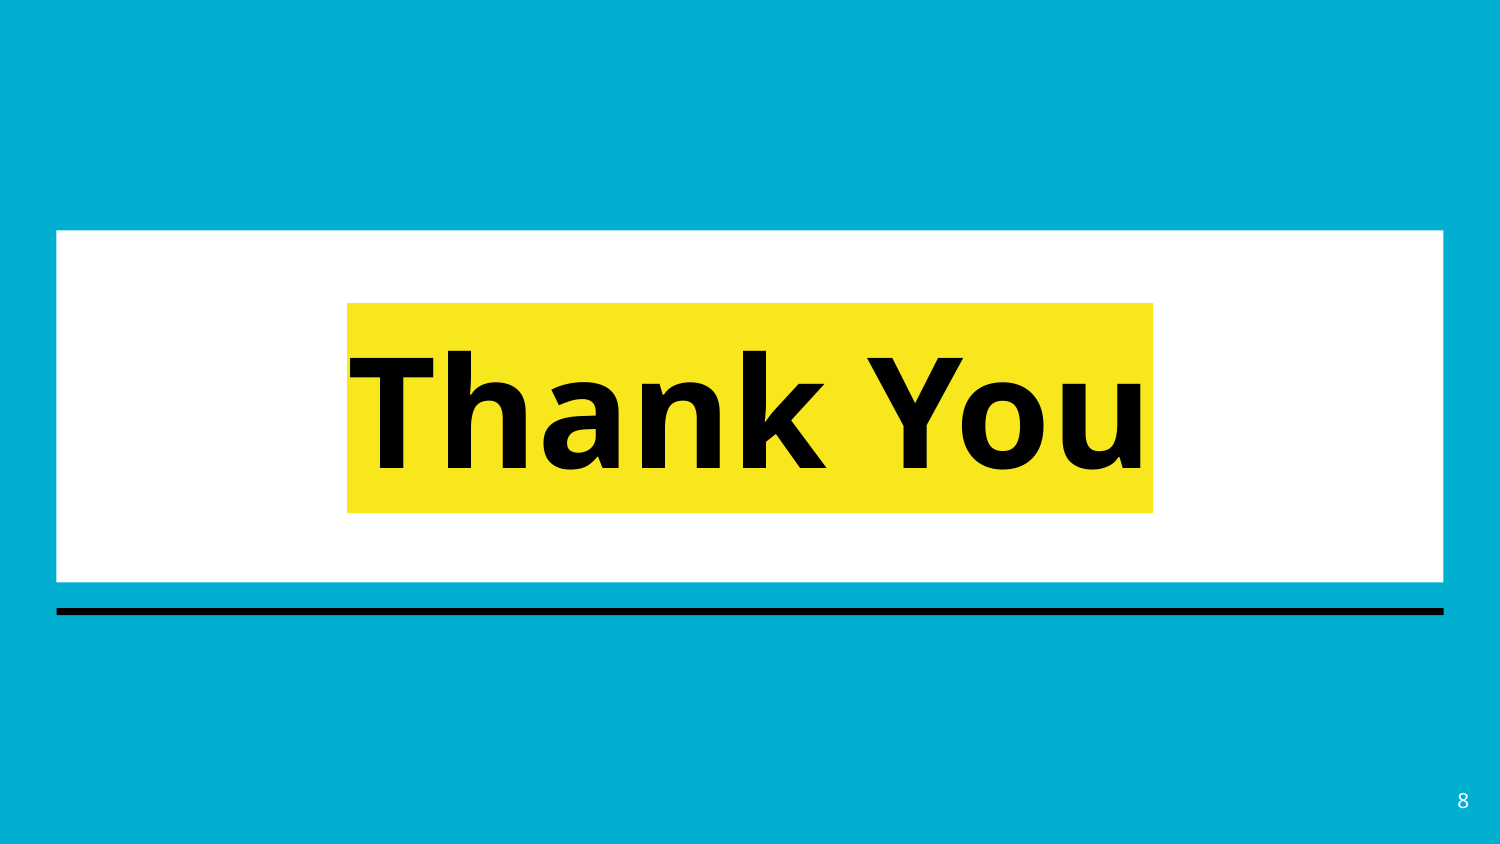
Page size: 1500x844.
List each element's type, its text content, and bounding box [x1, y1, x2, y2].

slide_number ‹#› [1394, 769, 1484, 834]
title Thank You [56, 230, 1444, 583]
